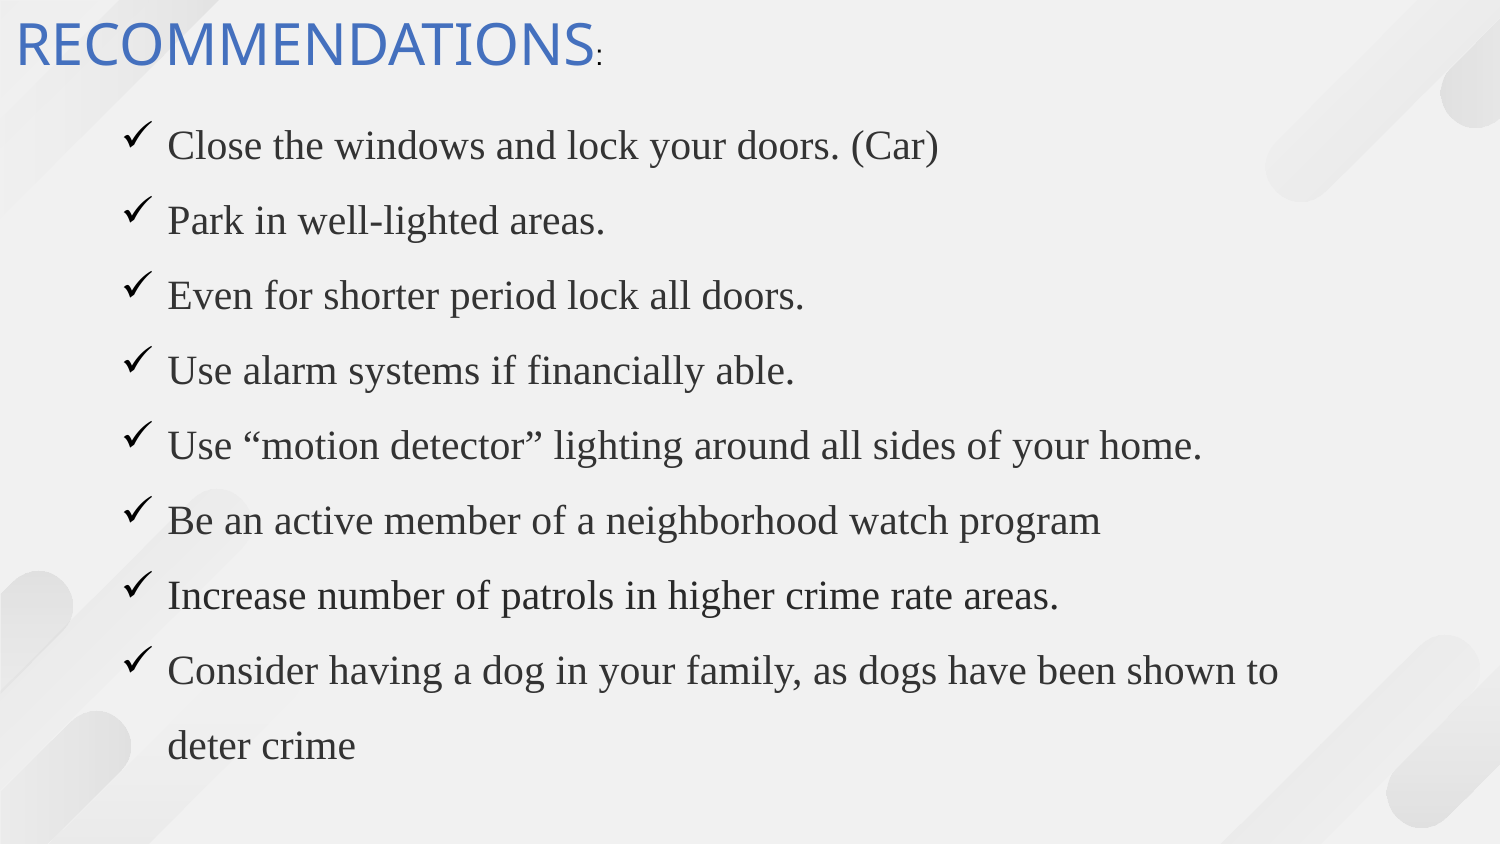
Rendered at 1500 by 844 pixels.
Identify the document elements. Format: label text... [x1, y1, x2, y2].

text_box Close the windows and lock your doors. (Car) Park in well-lighted areas. Even for shorter period lock all doors. Use alarm systems if financially able. Use “motion detector” lighting around all sides of your home. Be an active member of a neighborhood watch program Increase number of patrols in higher crime rate areas. Consider having a dog in your family, as dogs have been shown to deter crime [105, 85, 1330, 776]
text_box RECOMMENDATIONS: [0, 0, 706, 85]
